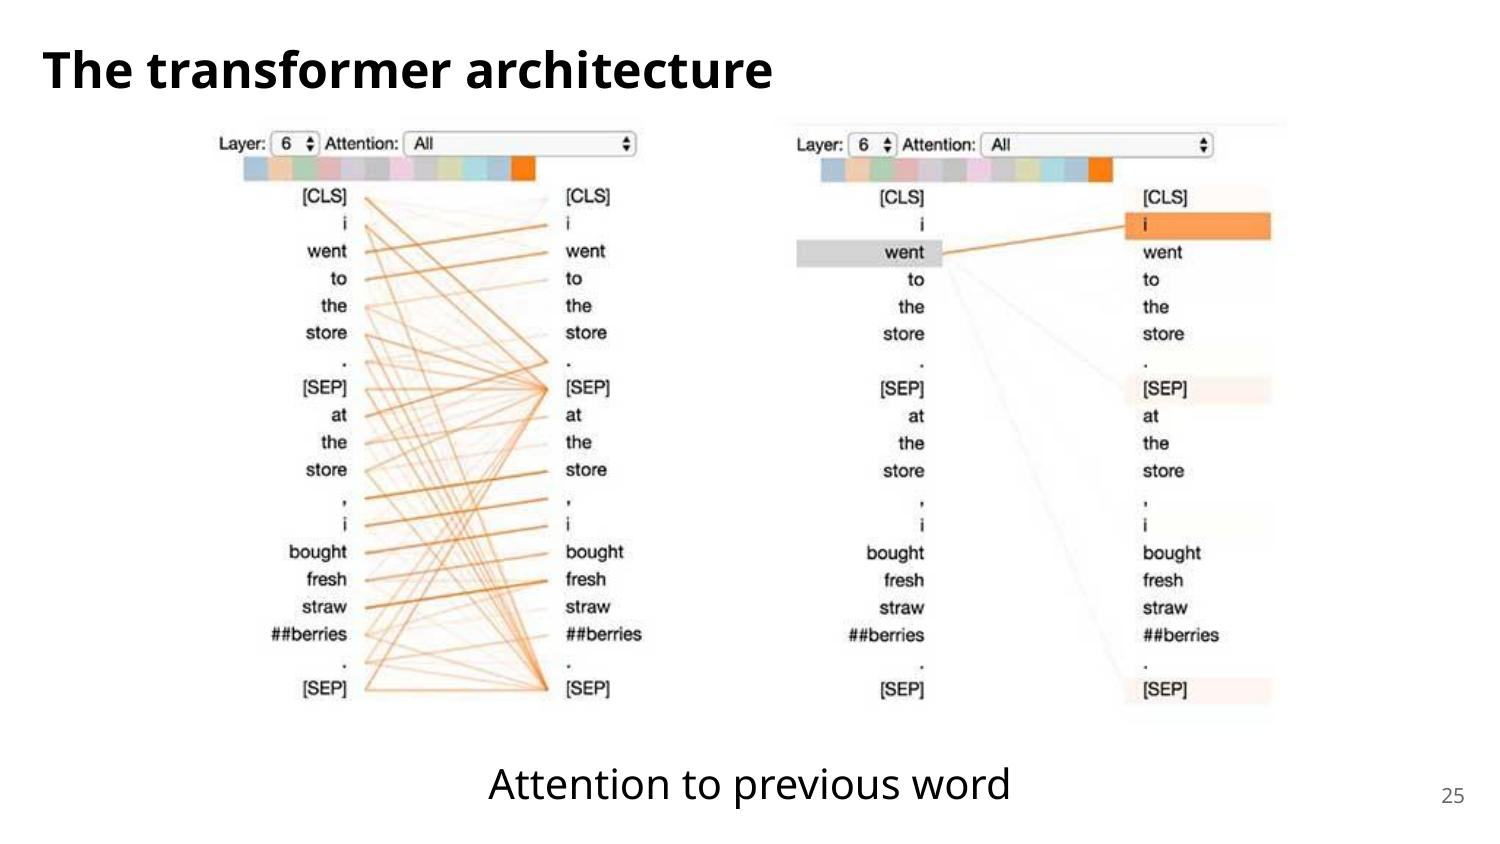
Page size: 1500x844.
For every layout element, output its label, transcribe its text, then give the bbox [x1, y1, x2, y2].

slide_number ‹#› [1389, 764, 1480, 830]
picture [165, 93, 1335, 751]
text_box The transformer architecture [27, 23, 803, 125]
text_box Attention to previous word [375, 759, 1125, 818]
